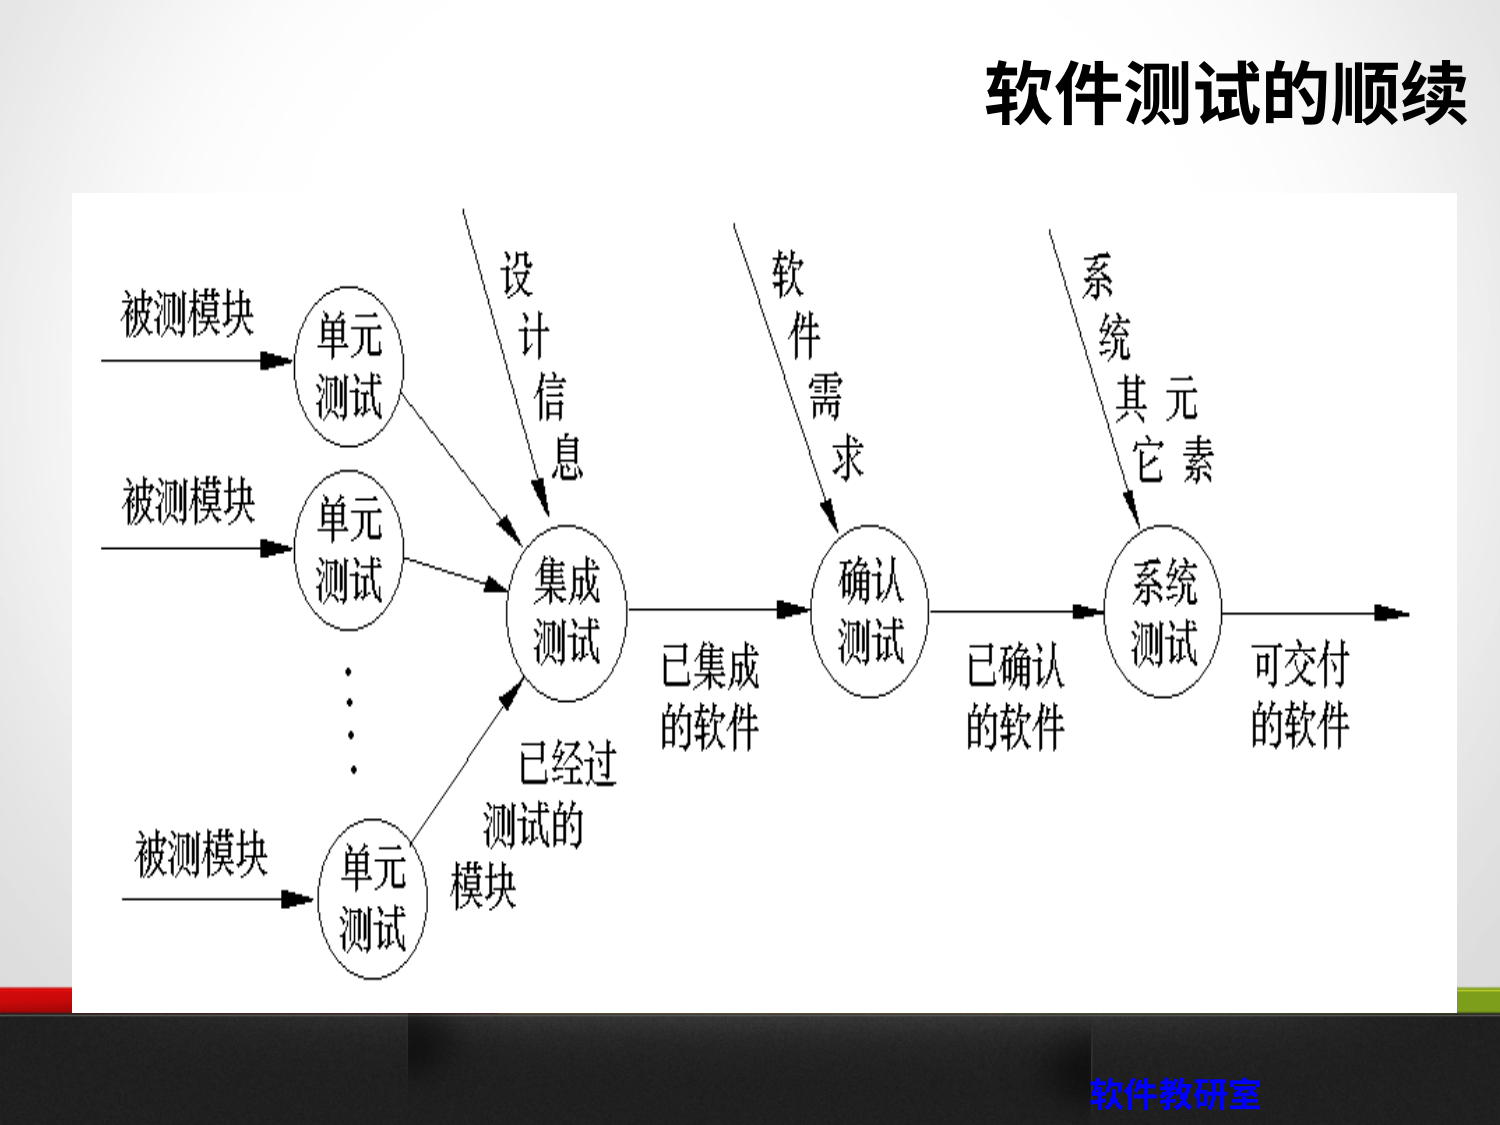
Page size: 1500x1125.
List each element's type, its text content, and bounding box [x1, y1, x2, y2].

picture [0, 0, 1500, 1125]
text_box 软件测试的顺续 [576, 43, 1500, 141]
slide_number 软件教研室 [1074, 1042, 1425, 1103]
